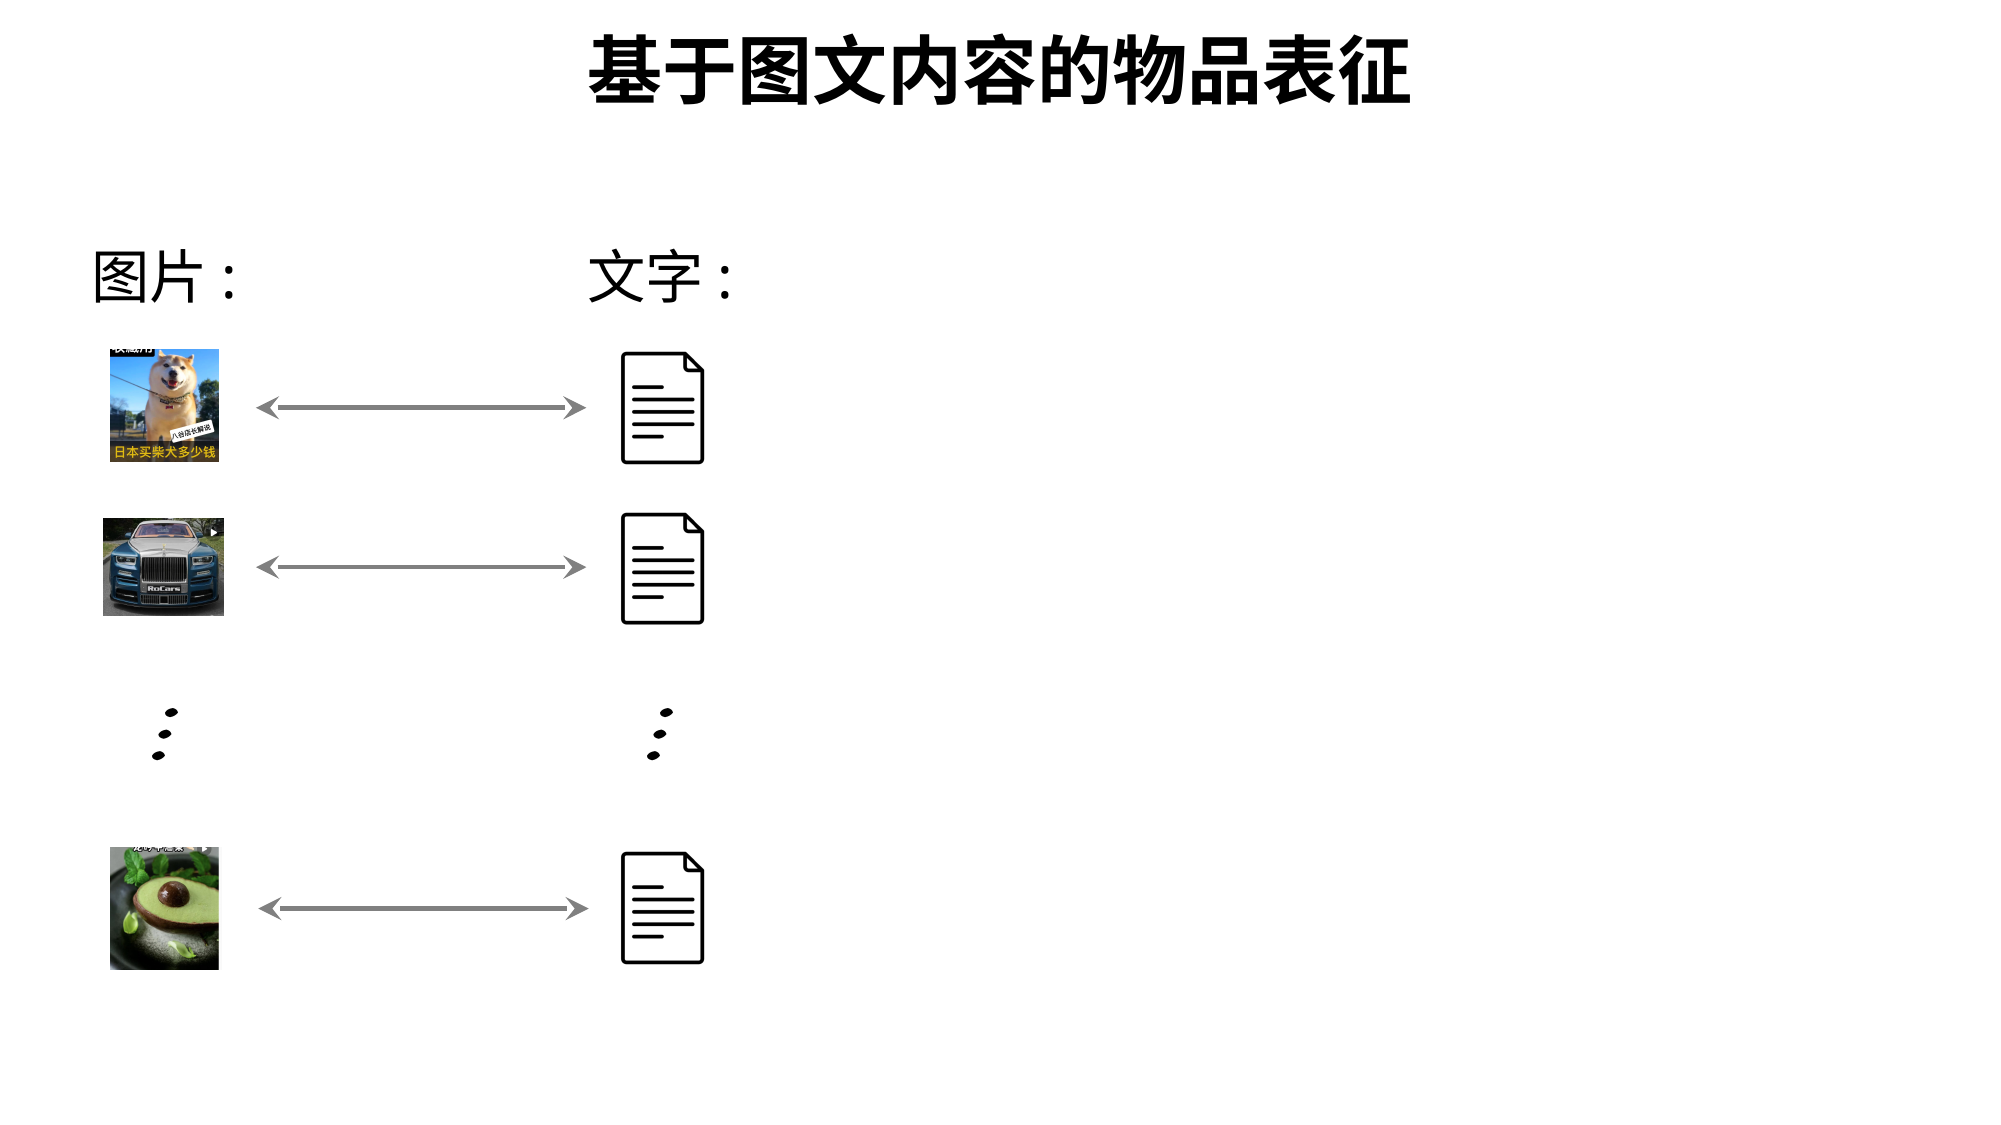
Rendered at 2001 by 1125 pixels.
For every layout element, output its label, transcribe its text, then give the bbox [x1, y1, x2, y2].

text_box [110, 344, 726, 472]
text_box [110, 844, 726, 972]
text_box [144, 692, 681, 784]
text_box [83, 232, 741, 319]
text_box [103, 505, 726, 632]
text_box 基于图文内容的物品表征 [0, 1, 2000, 147]
